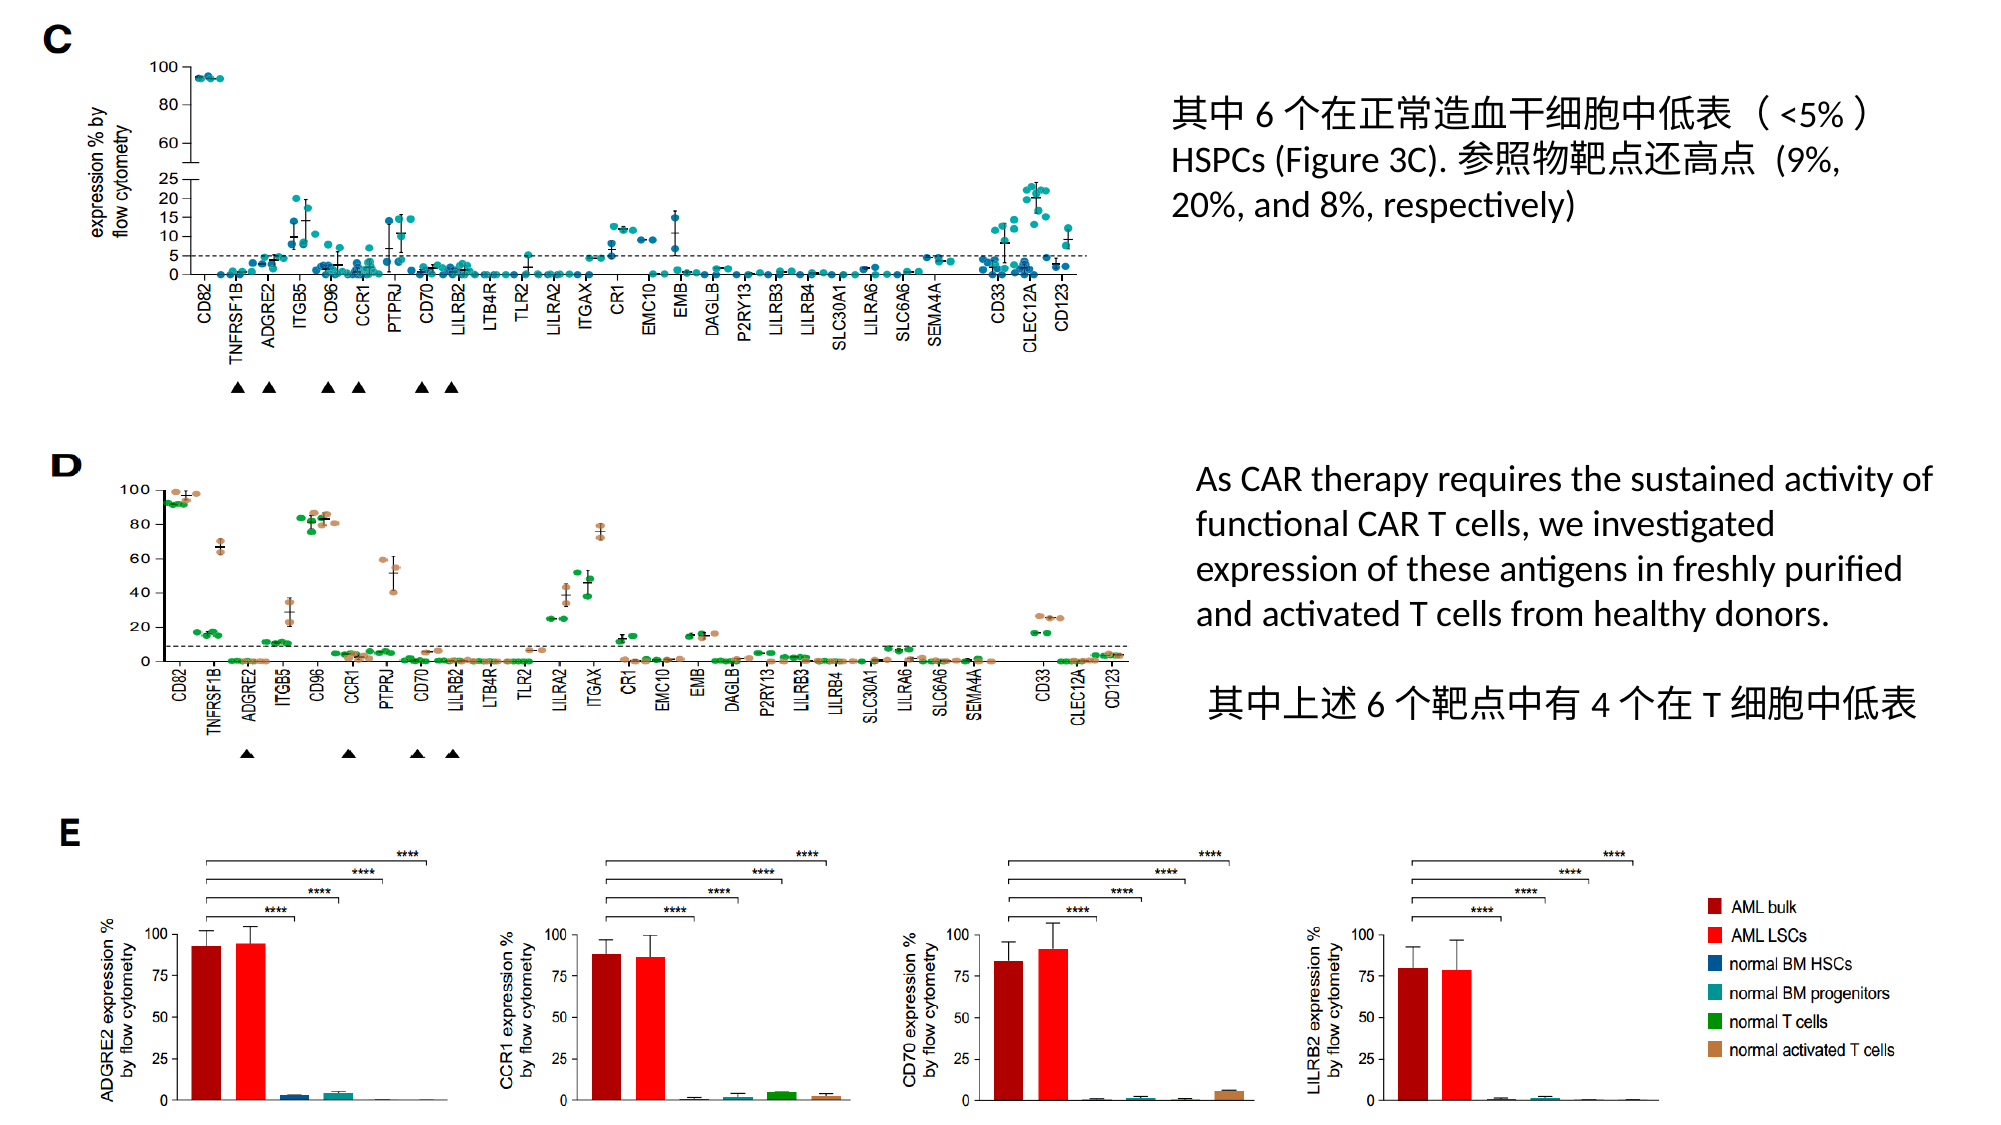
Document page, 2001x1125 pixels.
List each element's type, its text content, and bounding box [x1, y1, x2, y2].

picture [42, 446, 1141, 766]
text_box As CAR therapy requires the sustained activity of functional CAR T cells, we investigated expression of these antigens in freshly purified and activated T cells from healthy donors. [1181, 446, 1952, 641]
picture [35, 795, 1952, 1115]
text_box 其中6个在正常造血干细胞中低表（<5%）HSPCs (Figure 3C).参照物靶点还高点 (9%, 20%, and 8%, respectively) [1156, 83, 1914, 233]
text_box 其中上述6个靶点中有4个在T细胞中低表 [1192, 673, 2000, 733]
picture [17, 3, 1095, 402]
